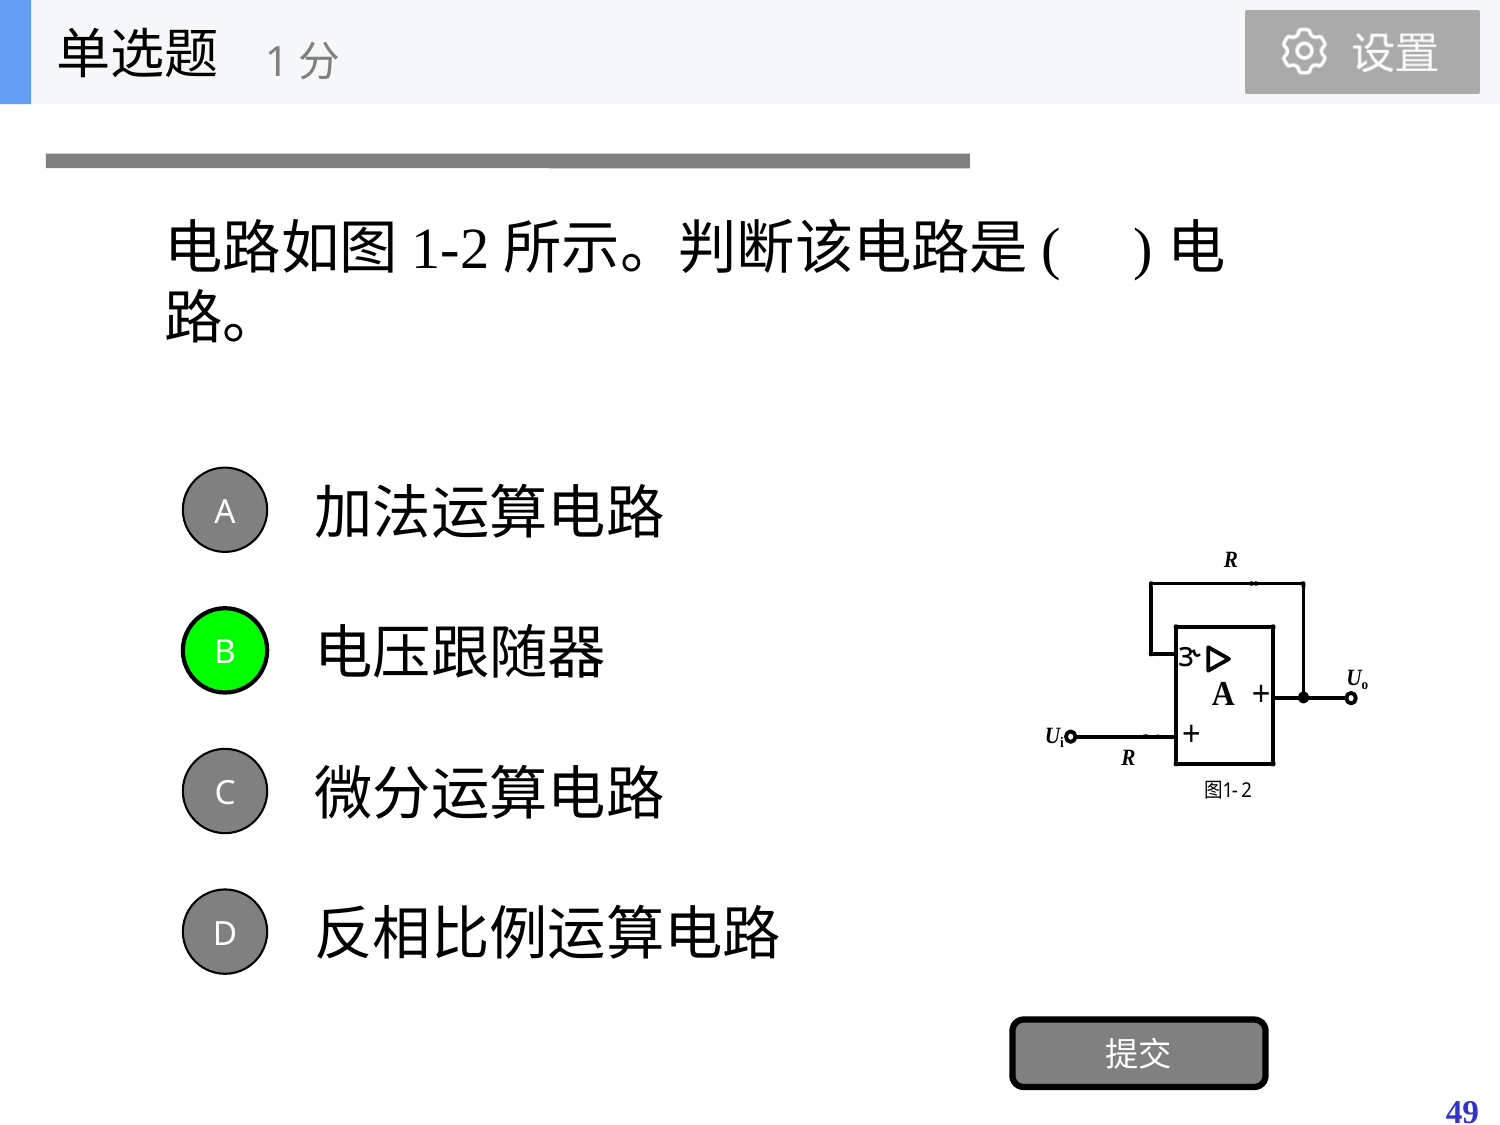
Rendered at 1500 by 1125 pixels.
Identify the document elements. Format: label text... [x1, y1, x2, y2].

text_box C [180, 746, 270, 836]
text_box B [180, 606, 270, 695]
text_box 微分运算电路 [299, 738, 1350, 844]
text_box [0, 0, 1500, 105]
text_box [1008, 536, 1392, 813]
text_box A [180, 465, 270, 555]
text_box 加法运算电路 [299, 456, 1350, 563]
slide_number 48 [1399, 1082, 1495, 1125]
text_box D [180, 887, 270, 976]
picture [1245, 10, 1480, 94]
text_box 电路如图1-2所示。判断该电路是( )电路。 [149, 113, 1350, 456]
text_box 反相比例运算电路 [299, 878, 1350, 985]
text_box 提交 [1010, 1017, 1268, 1090]
text_box 电压跟随器 [299, 597, 1003, 703]
